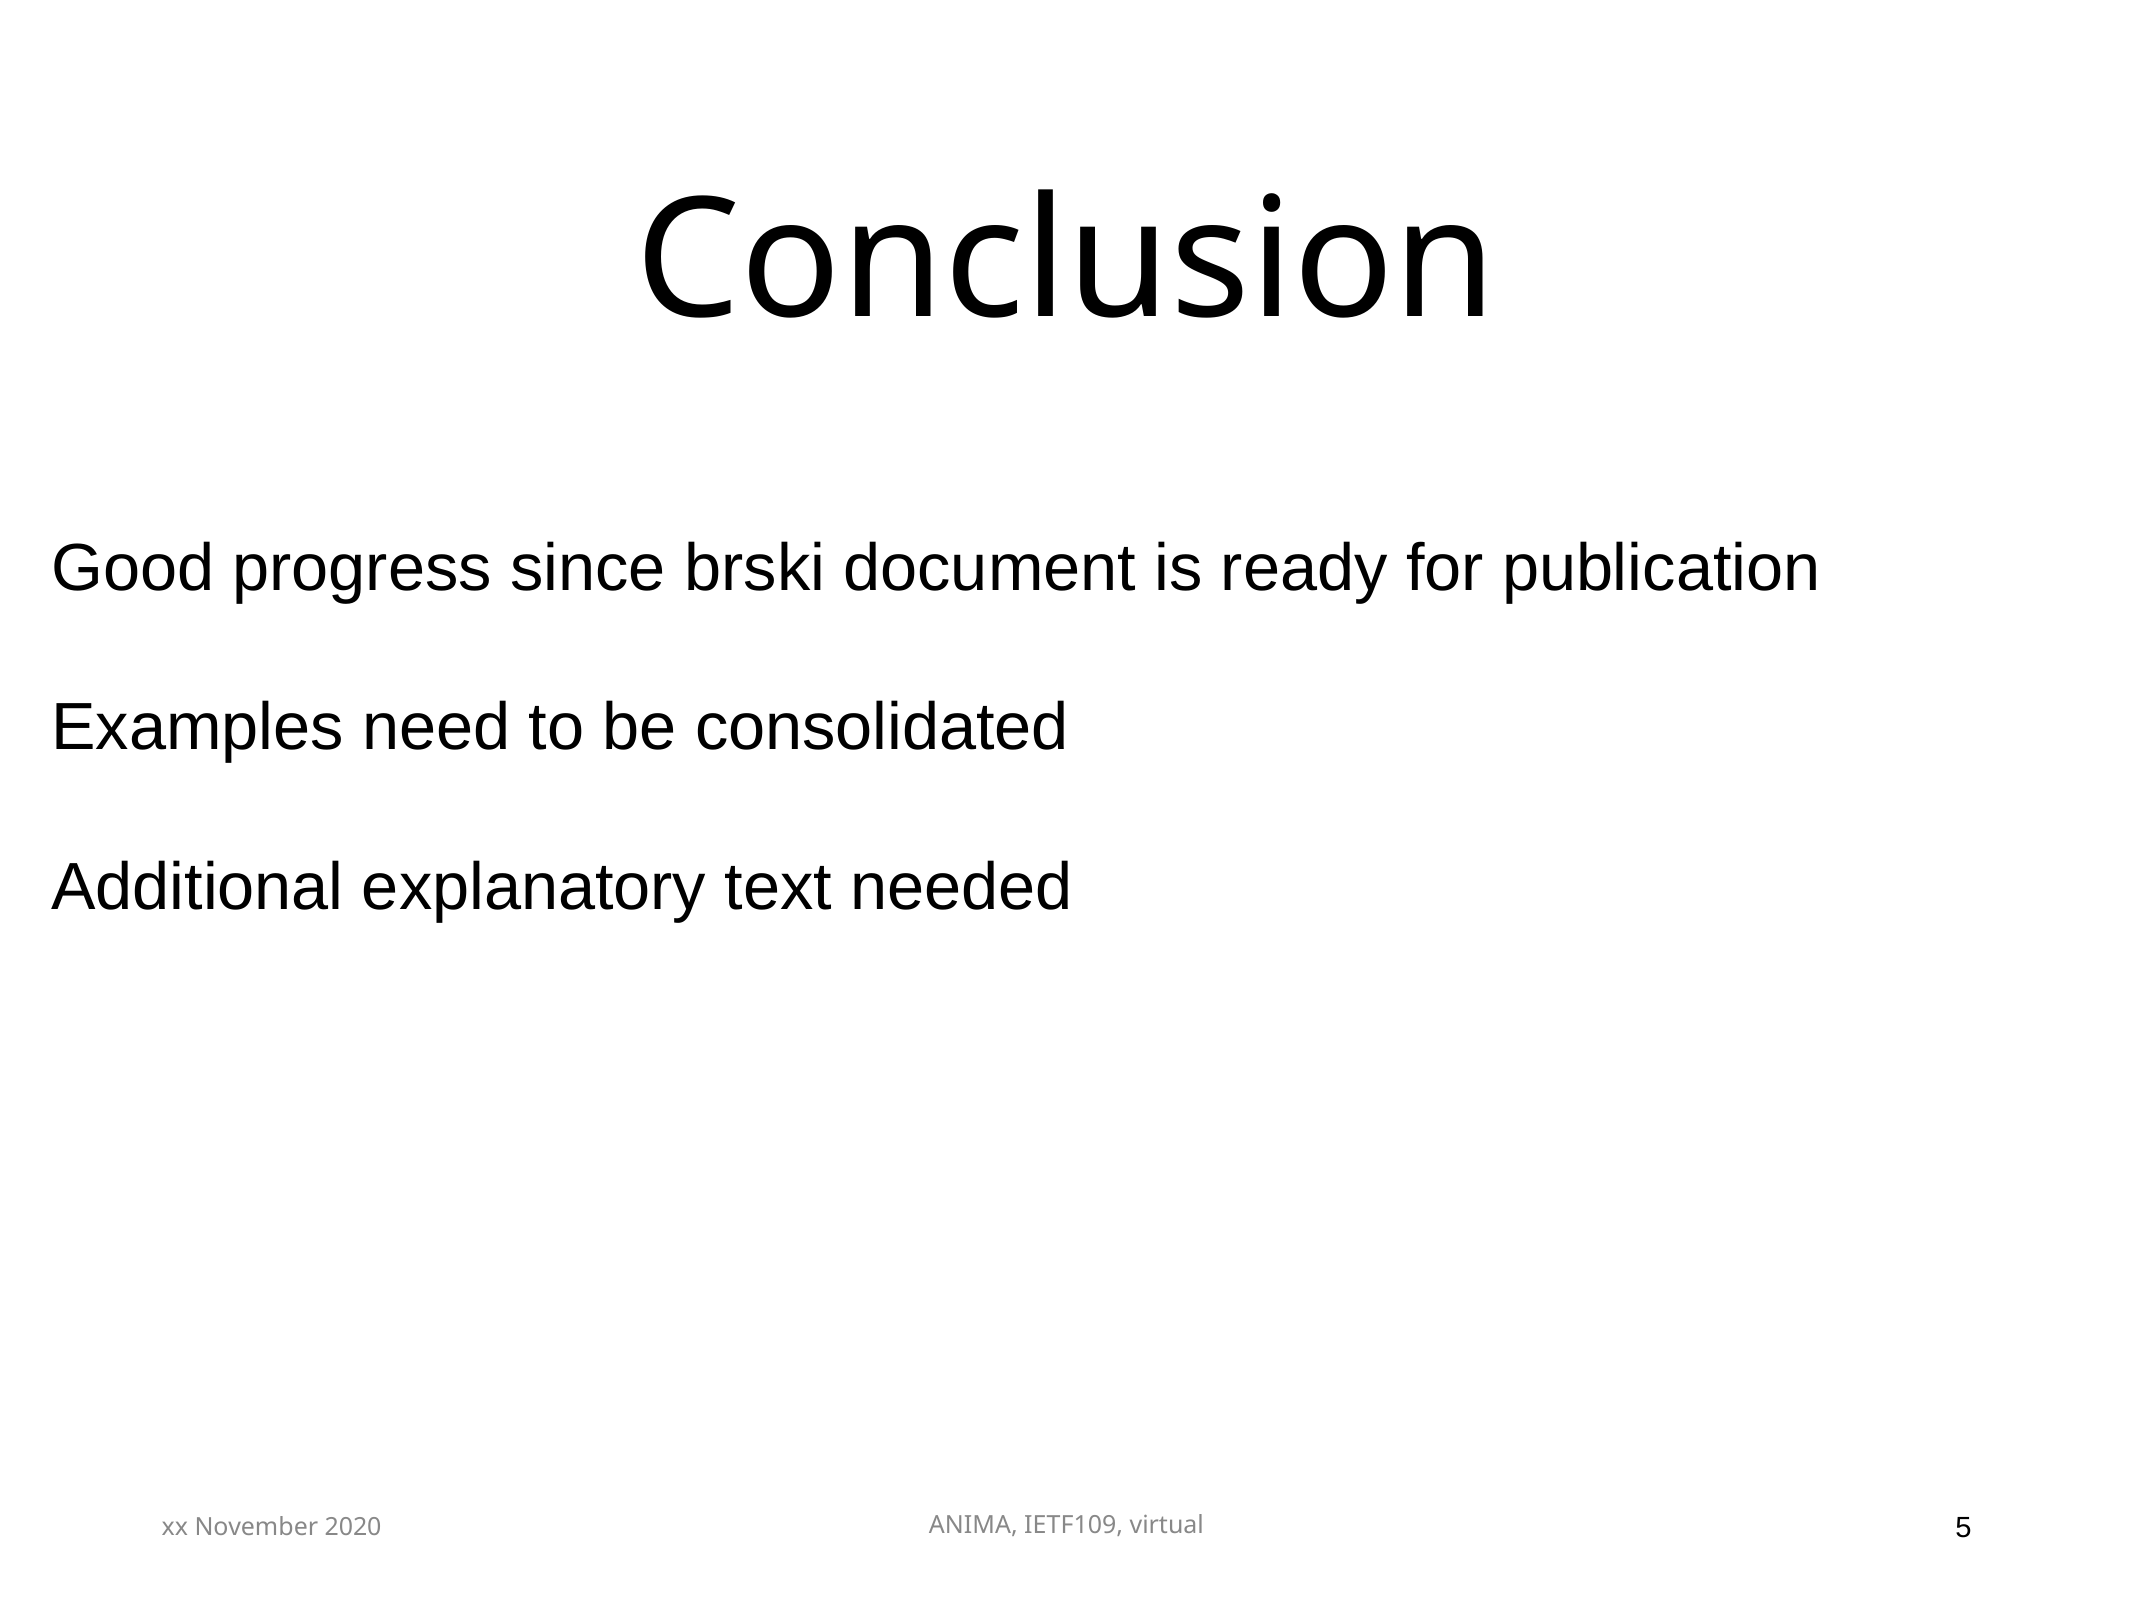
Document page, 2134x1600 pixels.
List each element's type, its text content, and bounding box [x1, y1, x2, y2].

text_box Good progress since brski document is ready for publication Examples need to be consolidated Additional explanatory text needed [36, 515, 2097, 1091]
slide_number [146, 1483, 627, 1569]
footer ANIMA, IETF109, virtual [706, 1483, 1427, 1569]
title Conclusion [156, 72, 1978, 428]
slide_number 5 [1506, 1483, 1987, 1569]
